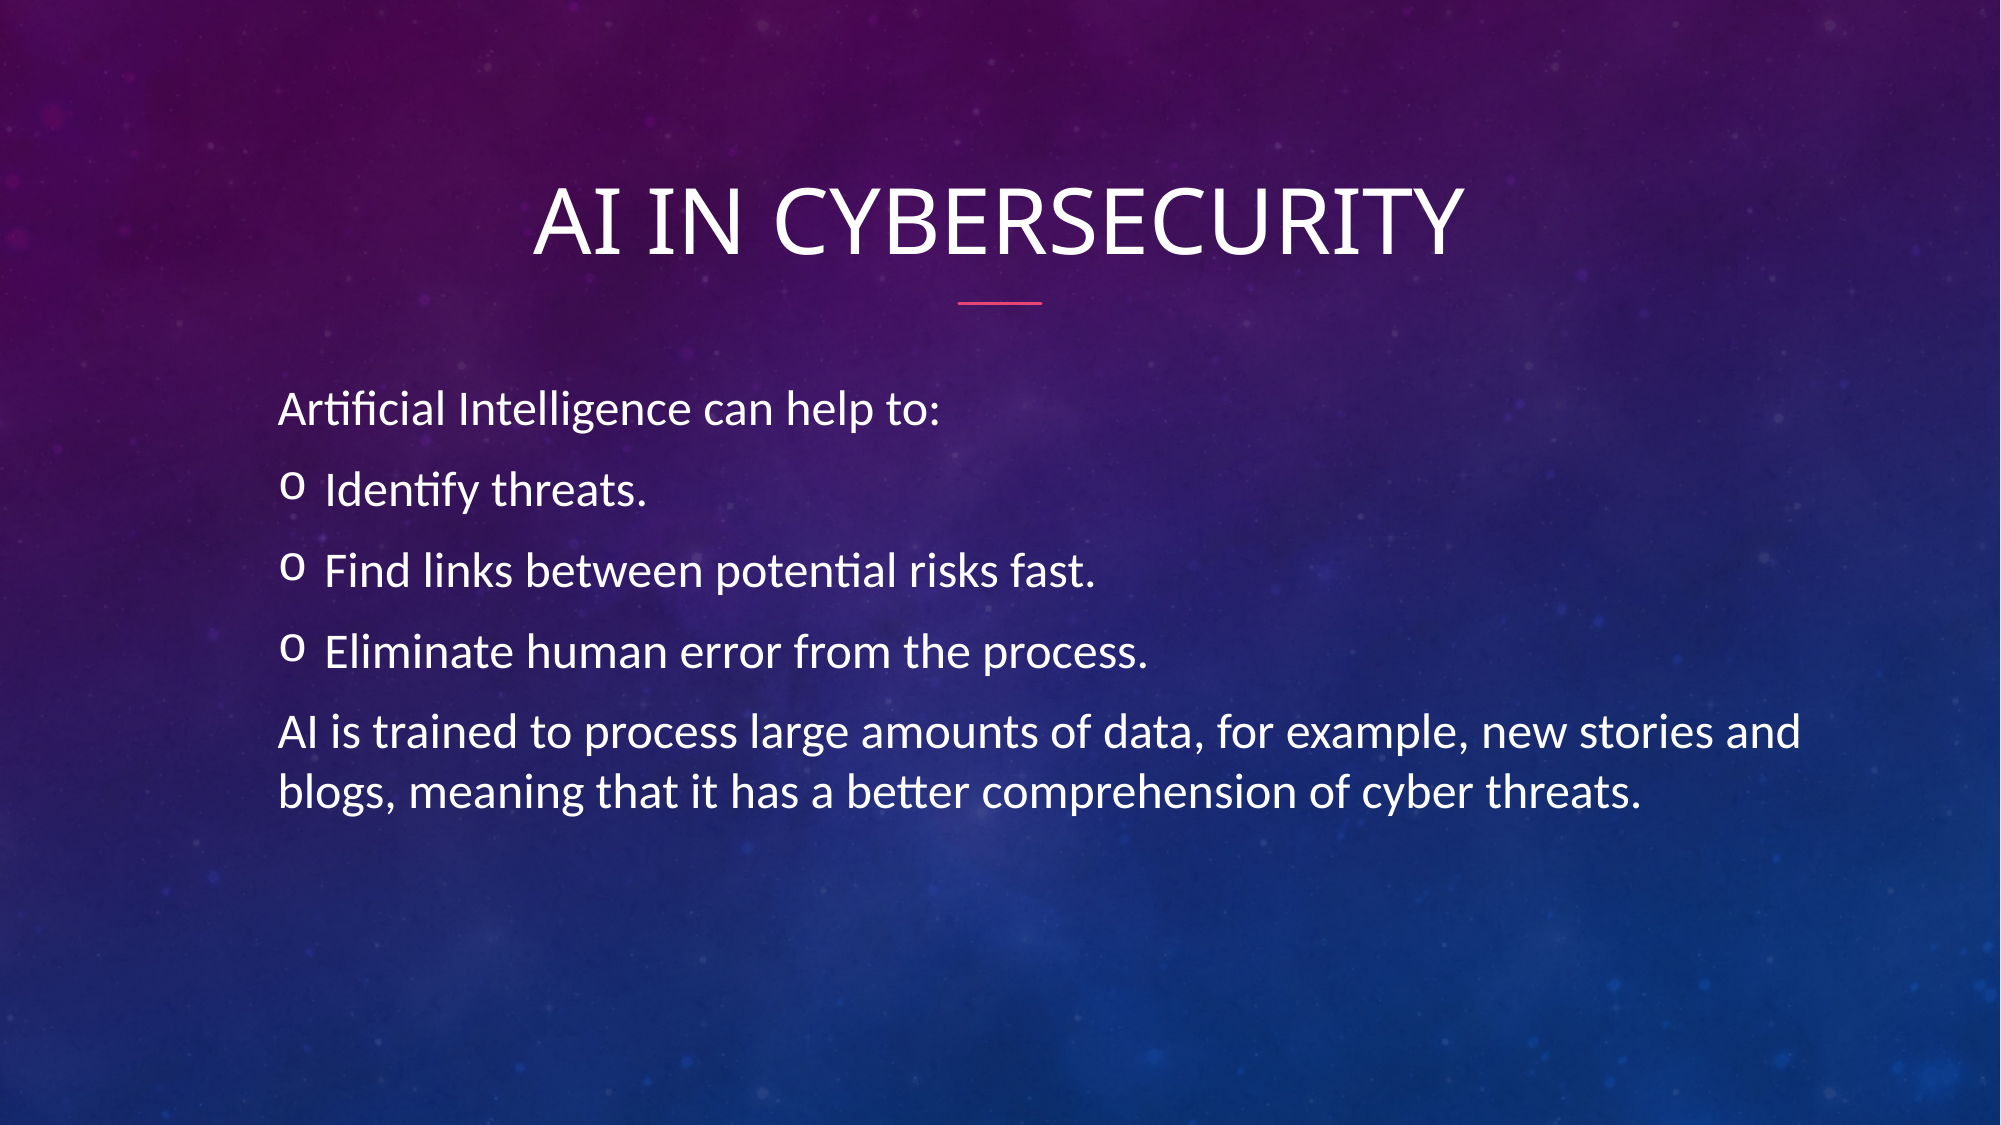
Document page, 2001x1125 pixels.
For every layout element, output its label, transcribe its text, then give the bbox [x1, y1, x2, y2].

text_box [0, 0, 2000, 1125]
title Ai in cybersecurity [112, 87, 1888, 281]
list Artificial Intelligence can help to: Identify threats. Find links between potential risks fast. Eliminate human error from the process. AI is trained to process large amounts of data, for example, new stories and blogs, meaning that it has a better comprehension of cyber threats. [112, 368, 1888, 950]
